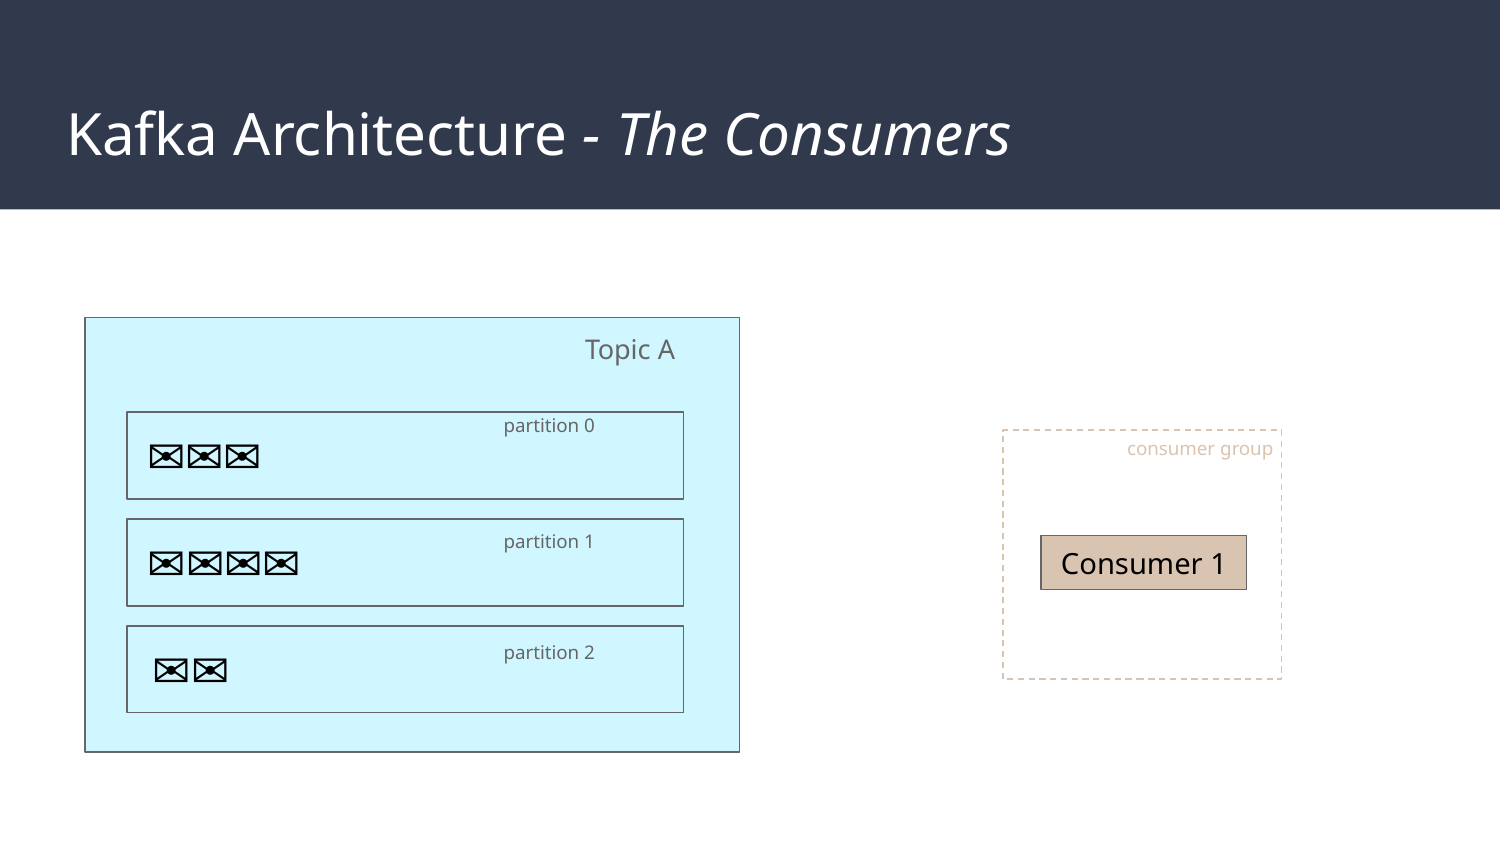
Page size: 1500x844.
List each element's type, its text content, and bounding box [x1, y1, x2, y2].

text_box [127, 625, 468, 713]
text_box partition 2 [468, 625, 726, 713]
text_box partition 0 [468, 399, 726, 486]
text_box consumer group [1112, 421, 1292, 472]
text_box [127, 412, 684, 499]
text_box Topic A [542, 317, 800, 405]
text_box ✉️✉️ [138, 626, 385, 712]
text_box partition 1 [468, 514, 726, 602]
text_box [84, 317, 740, 752]
text_box [127, 518, 684, 606]
text_box ✉️✉️✉️✉️ [132, 519, 469, 605]
text_box [1003, 430, 1282, 680]
title Kafka Architecture - The Consumers [51, 82, 1449, 185]
text_box ✉️✉️✉️ [119, 413, 411, 499]
